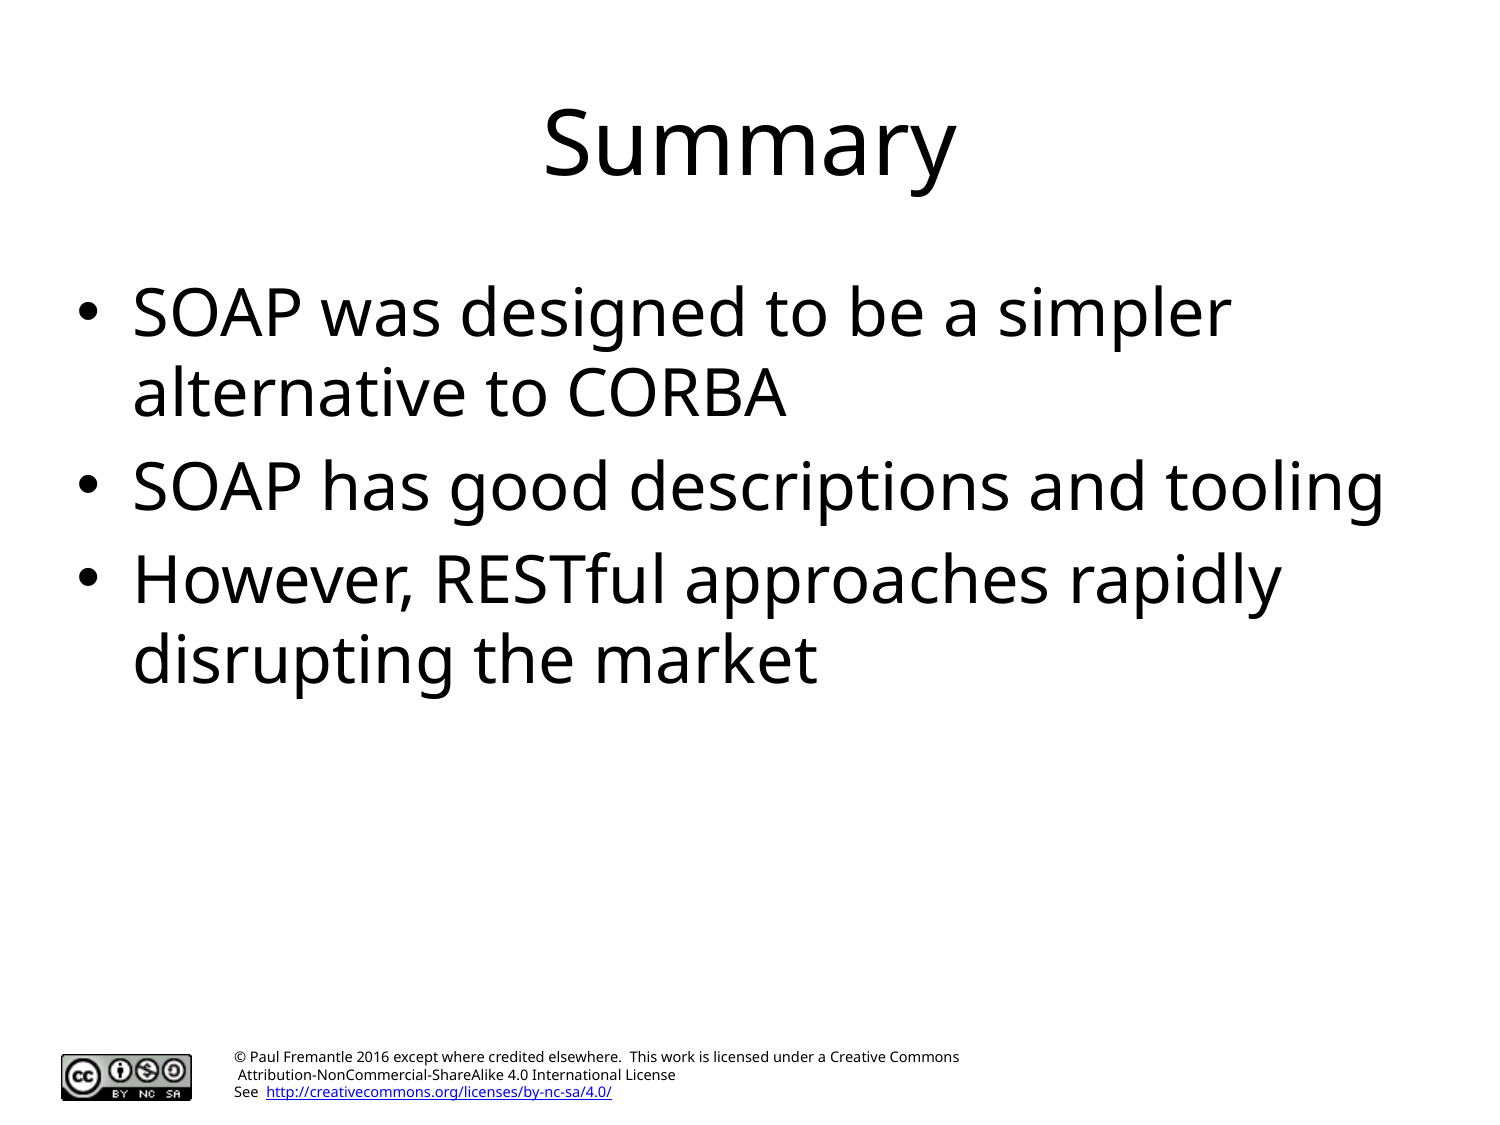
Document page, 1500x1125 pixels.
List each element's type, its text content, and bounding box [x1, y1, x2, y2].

list SOAP was designed to be a simpler alternative to CORBA SOAP has good descriptions and tooling However, RESTful approaches rapidly disrupting the market [61, 262, 1412, 1005]
title Summary [75, 45, 1425, 233]
picture [61, 1054, 192, 1101]
